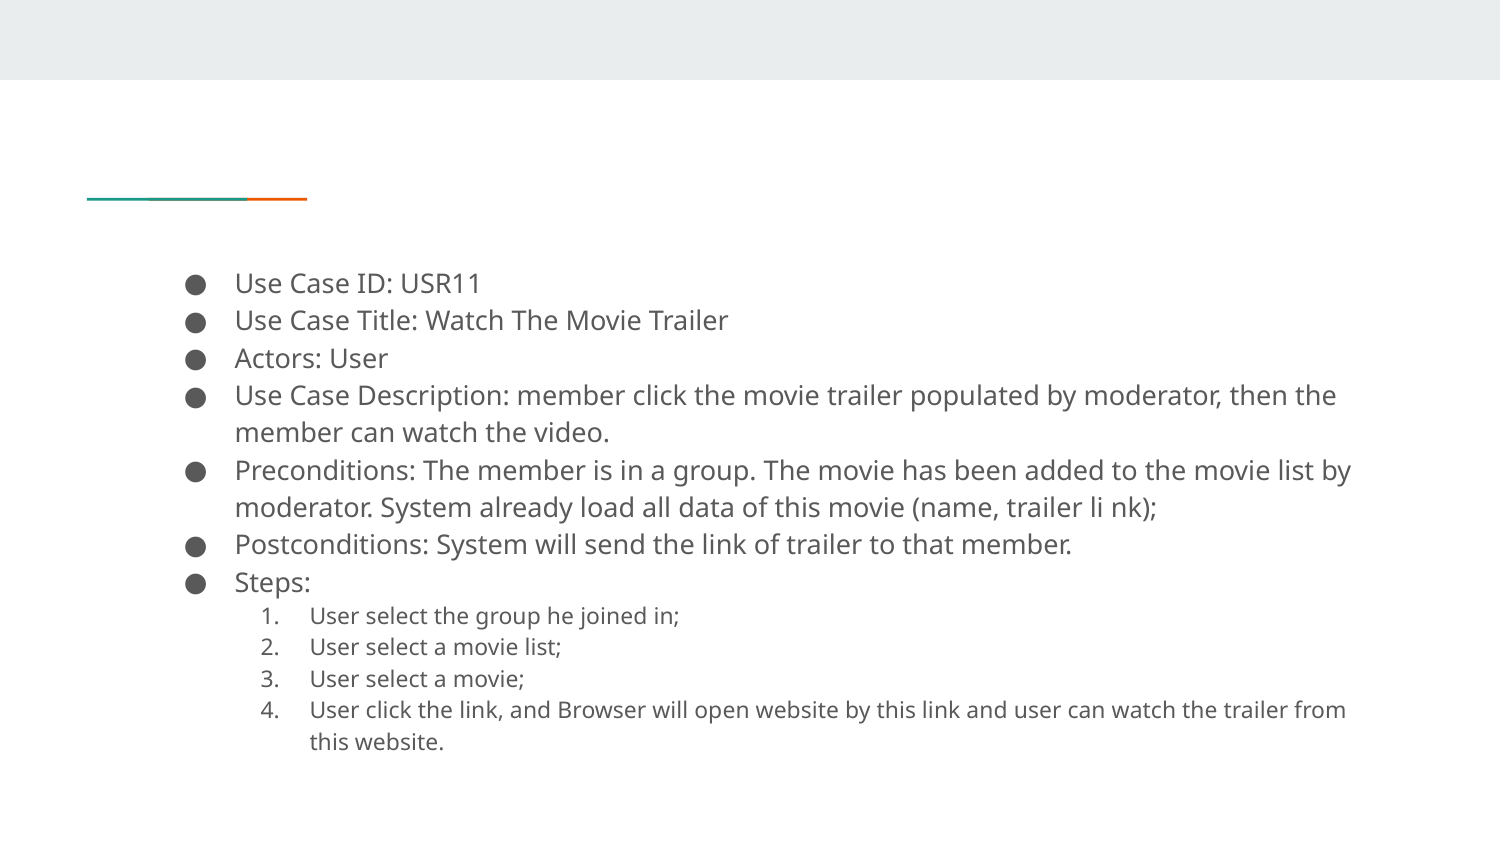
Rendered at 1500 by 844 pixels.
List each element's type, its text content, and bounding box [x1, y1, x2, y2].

list Use Case ID: USR11 Use Case Title: Watch The Movie Trailer Actors: User Use Case Description: member click the movie trailer populated by moderator, then the member can watch the video. Preconditions: The member is in a group. The movie has been added to the movie list by moderator. System already load all data of this movie (name, trailer li nk); Postconditions: System will send the link of trailer to that member. Steps: User select the group he joined in; User select a movie list; User select a movie; User click the link, and Browser will open website by this link and user can watch the trailer from this website. [144, 246, 1406, 737]
